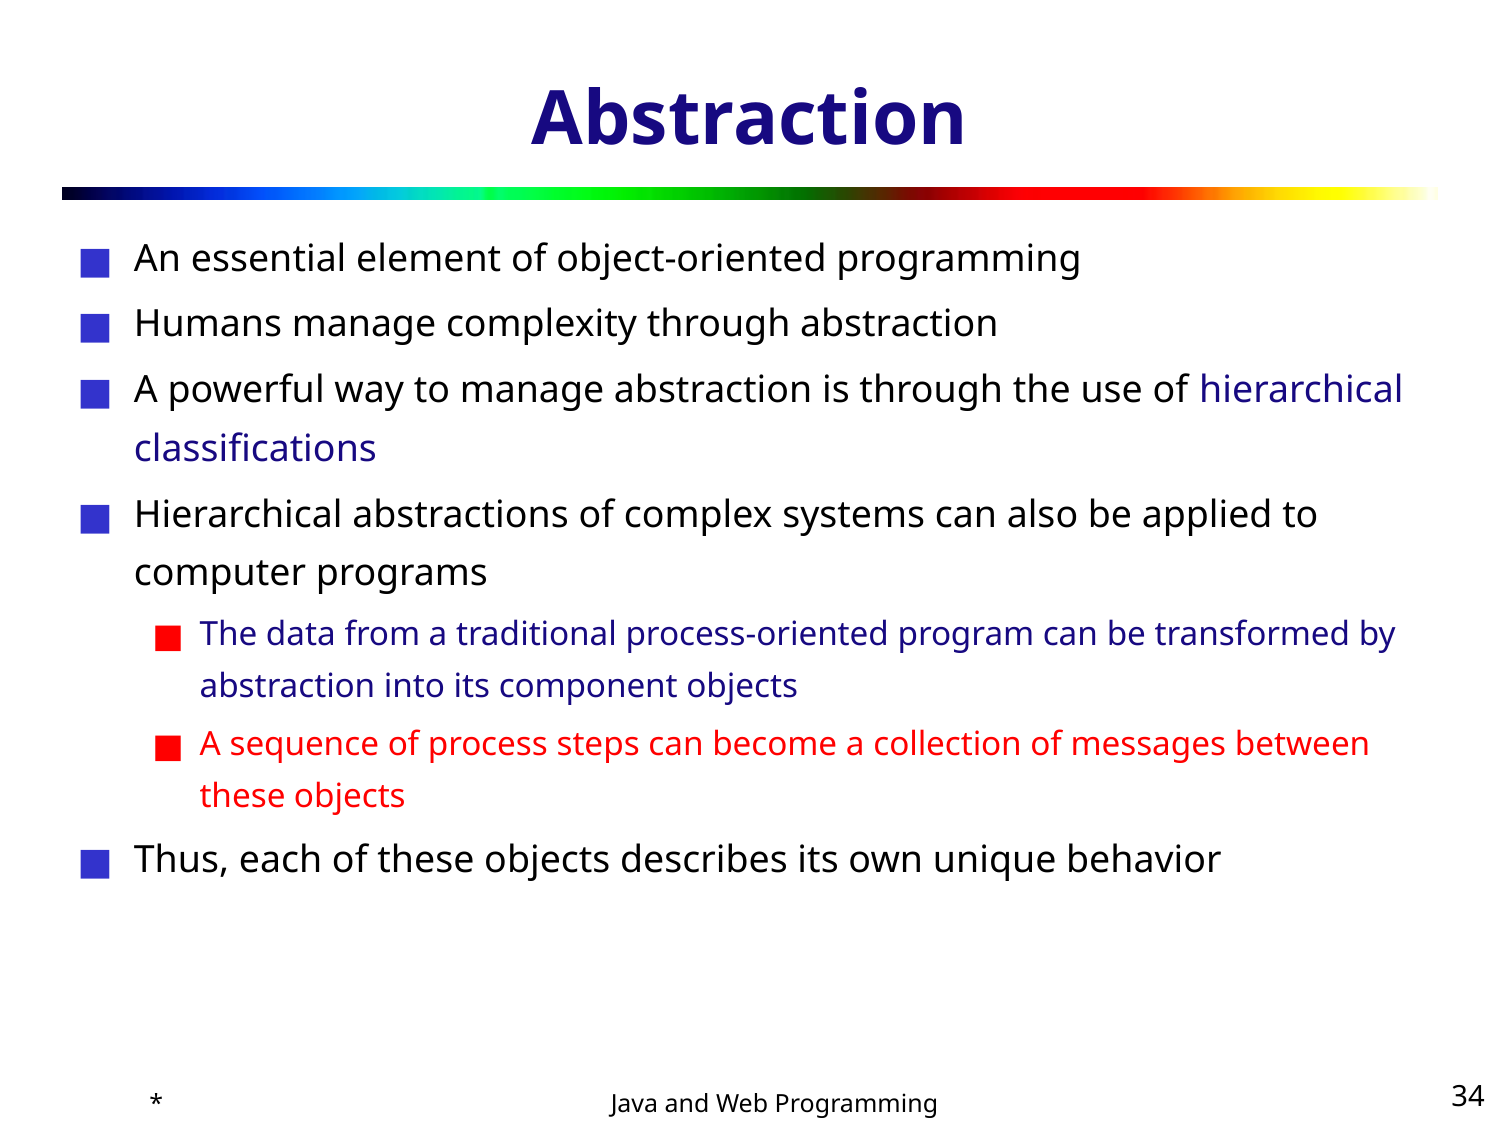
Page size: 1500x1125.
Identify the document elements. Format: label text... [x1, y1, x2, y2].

list An essential element of object-oriented programming Humans manage complexity through abstraction A powerful way to manage abstraction is through the use of hierarchical classifications Hierarchical abstractions of complex systems can also be applied to computer programs The data from a traditional process-oriented program can be transformed by abstraction into its component objects A sequence of process steps can become a collection of messages between these objects Thus, each of these objects describes its own unique behavior [62, 212, 1463, 1063]
text_box * [0, 1049, 313, 1125]
text_box Java and Web Programming [537, 1062, 1013, 1125]
picture [382, 187, 1438, 200]
text_box ‹#› [1187, 1049, 1500, 1125]
picture [62, 187, 355, 200]
title Abstraction [0, 50, 1500, 179]
